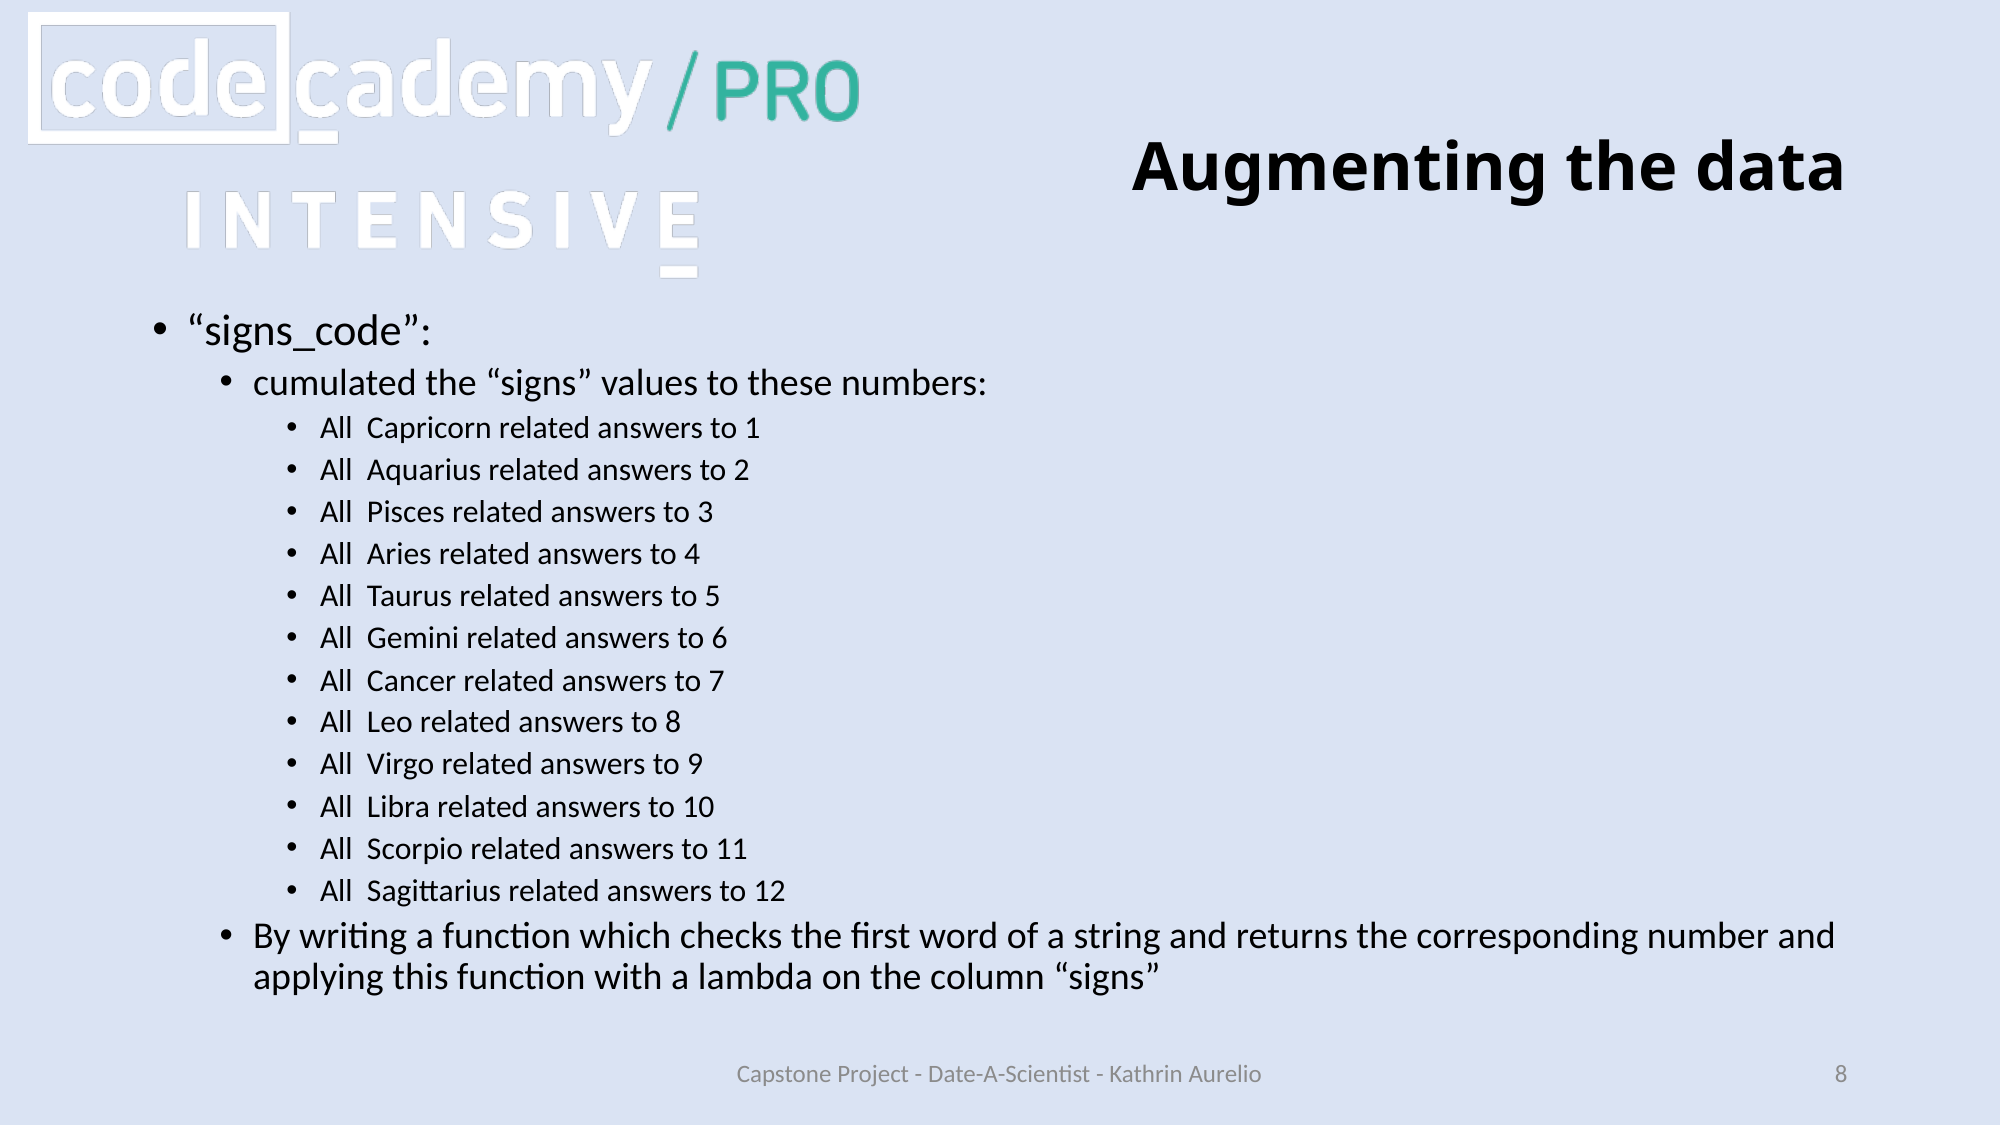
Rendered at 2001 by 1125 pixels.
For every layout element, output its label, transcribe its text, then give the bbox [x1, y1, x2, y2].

title Augmenting the data [860, 59, 1863, 278]
picture [28, 12, 860, 280]
list “signs_code”: cumulated the “signs” values to these numbers: All Capricorn related answers to 1 All Aquarius related answers to 2 All Pisces related answers to 3 All Aries related answers to 4 All Taurus related answers to 5 All Gemini related answers to 6 All Cancer related answers to 7 All Leo related answers to 8 All Virgo related answers to 9 All Libra related answers to 10 All Scorpio related answers to 11 All Sagittarius related answers to 12 By writing a function which checks the first word of a string and returns the corresponding number and applying this function with a lambda on the column “signs” [137, 299, 1863, 1014]
footer Capstone Project - Date-A-Scientist - Kathrin Aurelio [662, 1042, 1338, 1103]
slide_number 8 [1412, 1042, 1863, 1103]
